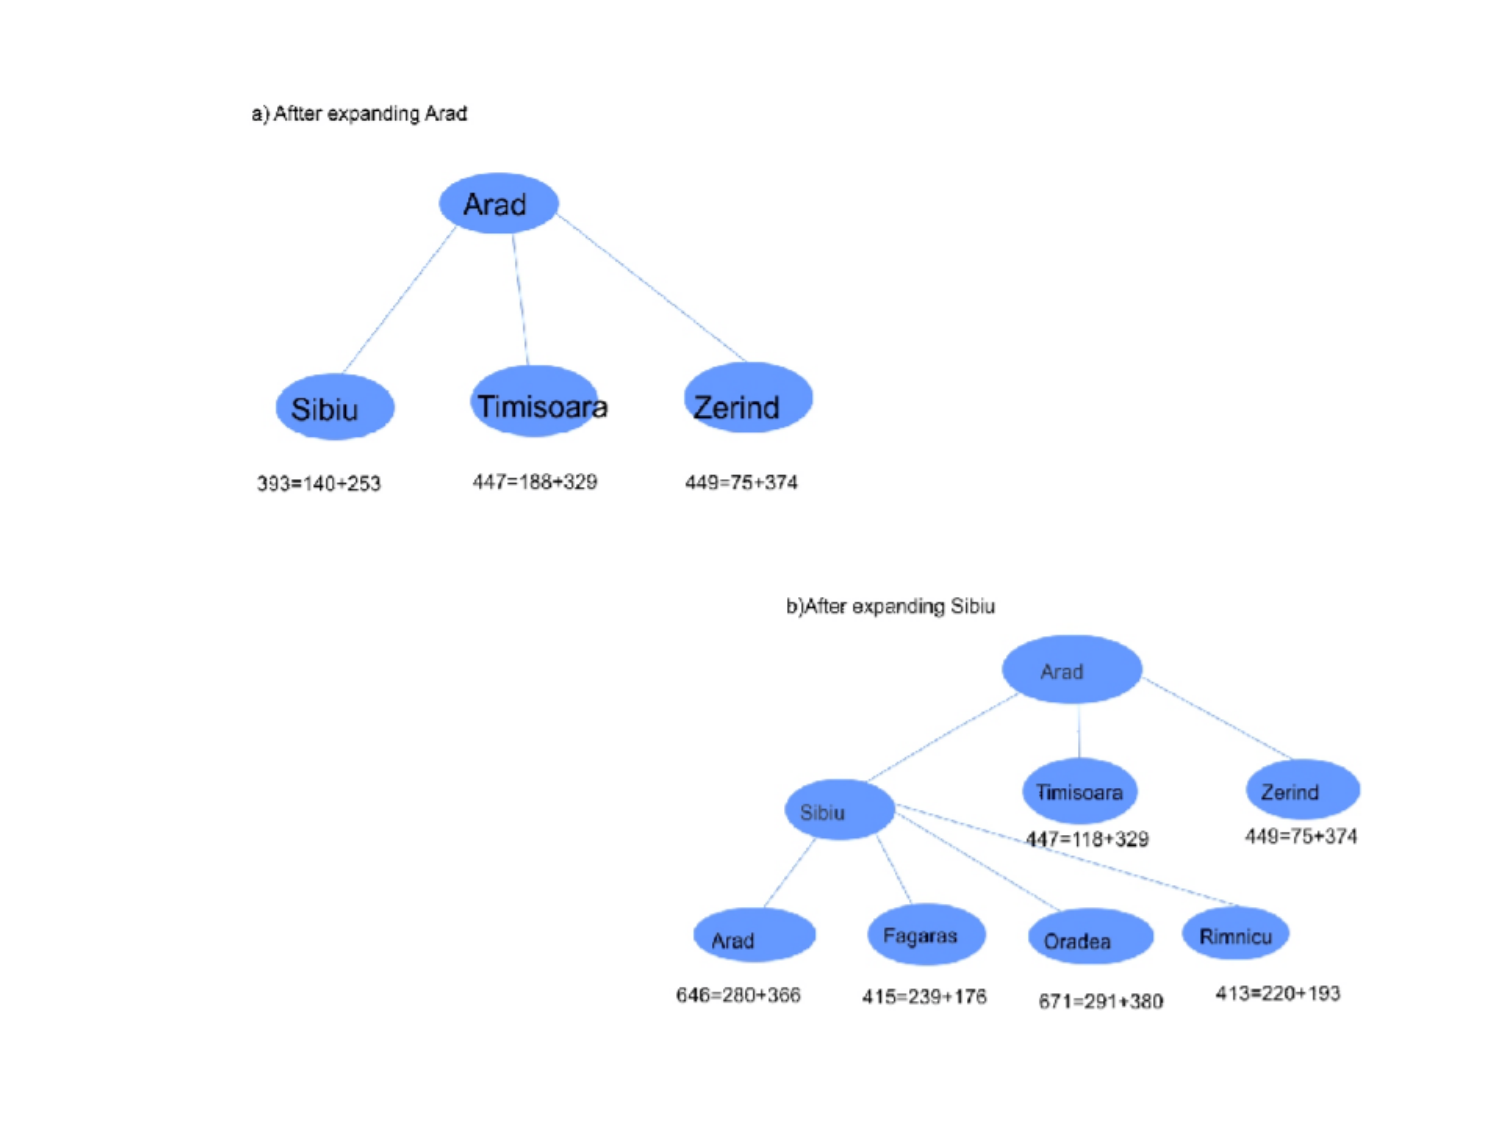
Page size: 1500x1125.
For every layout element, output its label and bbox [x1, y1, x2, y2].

picture [162, 74, 1407, 1083]
